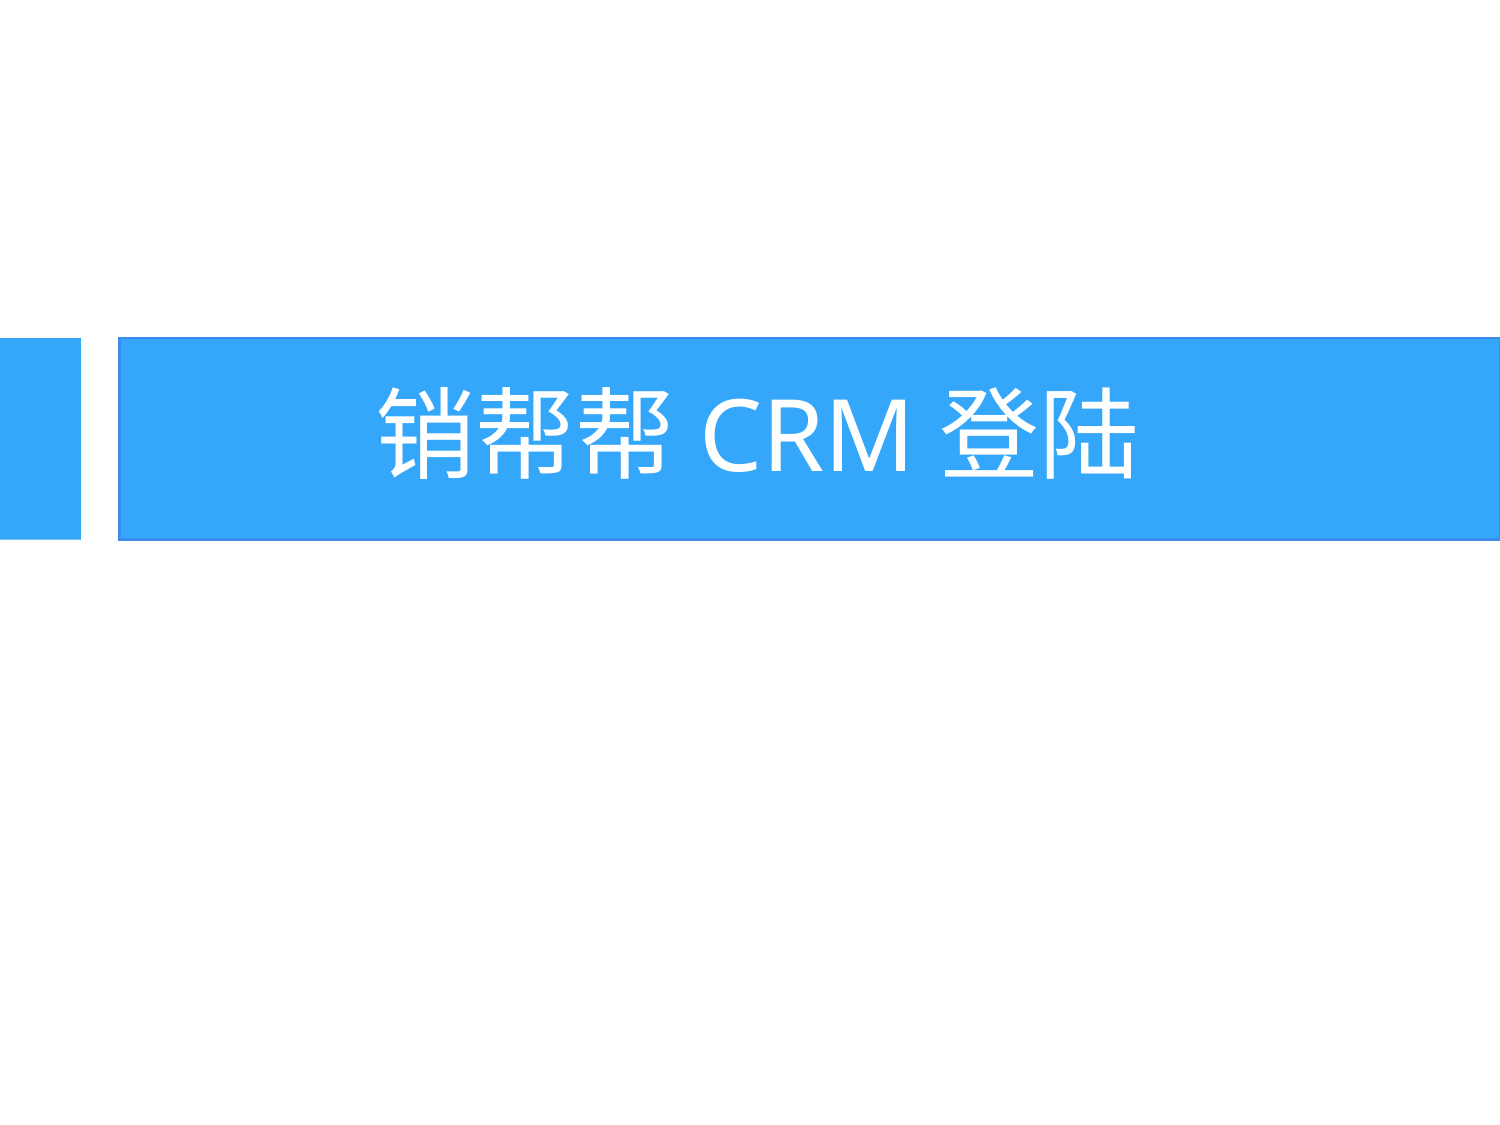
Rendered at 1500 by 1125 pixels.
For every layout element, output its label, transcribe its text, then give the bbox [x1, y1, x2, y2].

text_box 销帮帮CRM登陆 [261, 363, 1254, 499]
text_box [118, 337, 1500, 541]
text_box [0, 337, 82, 541]
